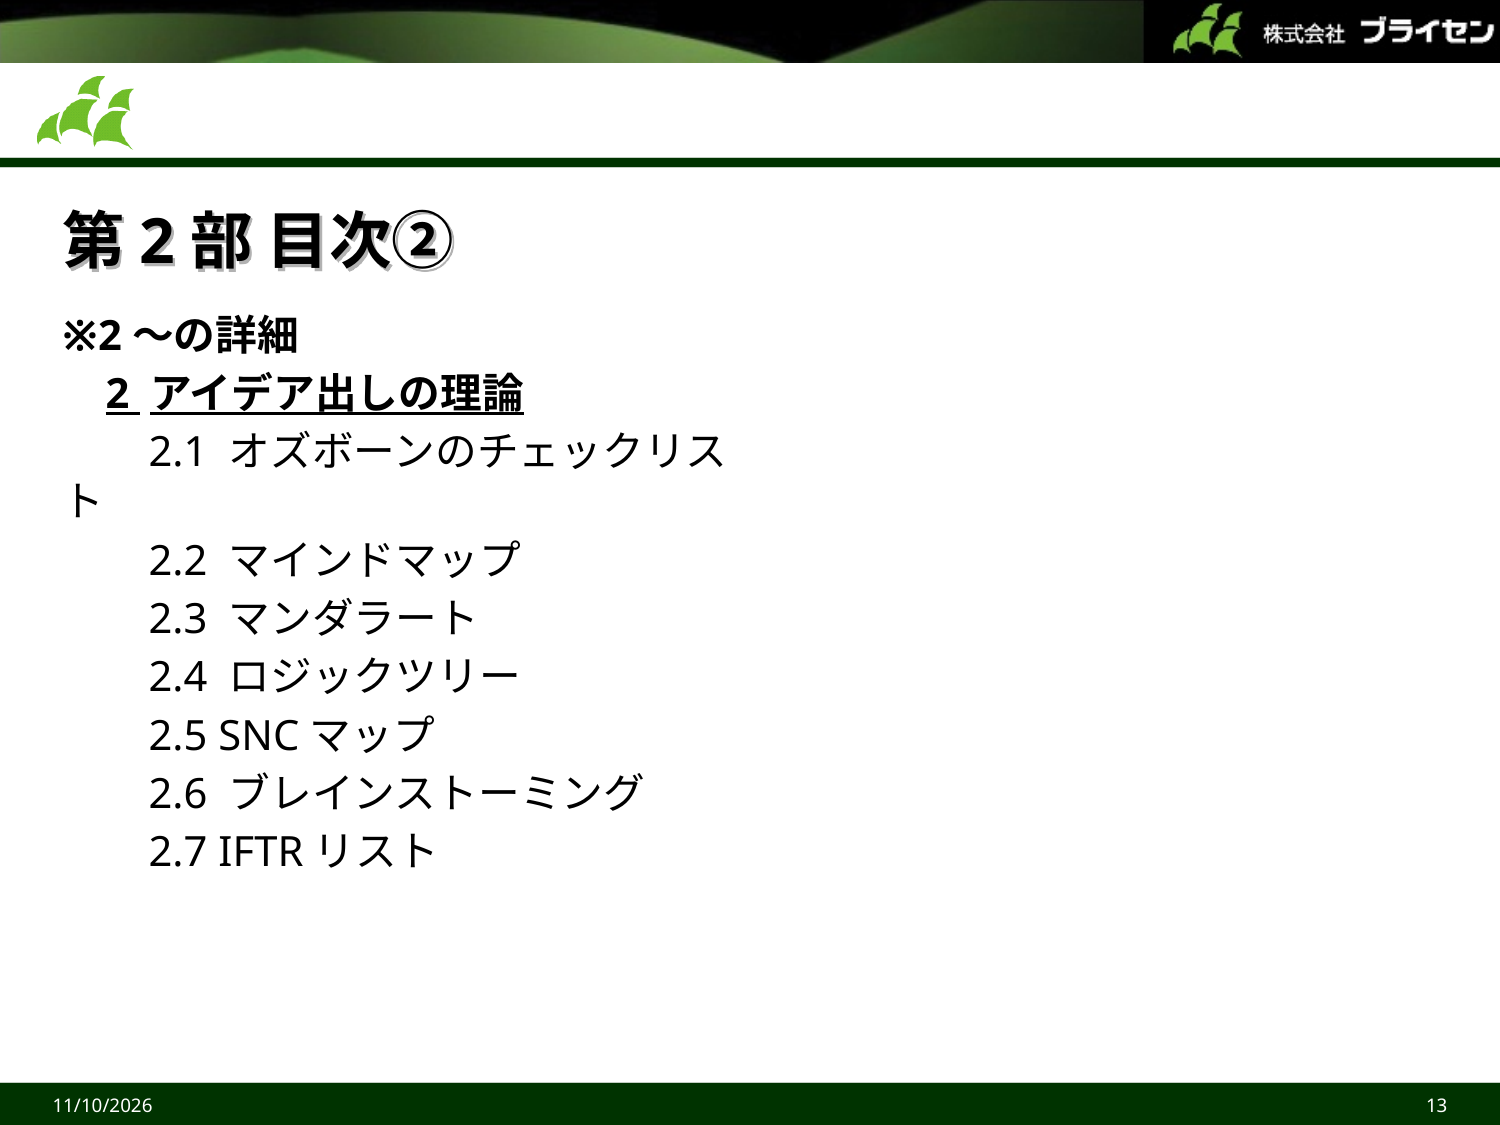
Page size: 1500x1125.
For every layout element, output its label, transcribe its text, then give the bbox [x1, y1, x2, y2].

list ※2～の詳細 2 アイデア出しの理論 2.1 オズボーンのチェックリスト 2.2 マインドマップ 2.3 マンダラート 2.4 ロジックツリー 2.5 SNCマップ 2.6 ブレインストーミング 2.7 IFTRリスト [47, 315, 747, 1084]
picture [37, 76, 134, 150]
slide_number 13 [1149, 1088, 1463, 1125]
picture [0, 0, 1500, 63]
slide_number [37, 1088, 351, 1125]
title 第2部 目次② [47, 193, 1381, 315]
